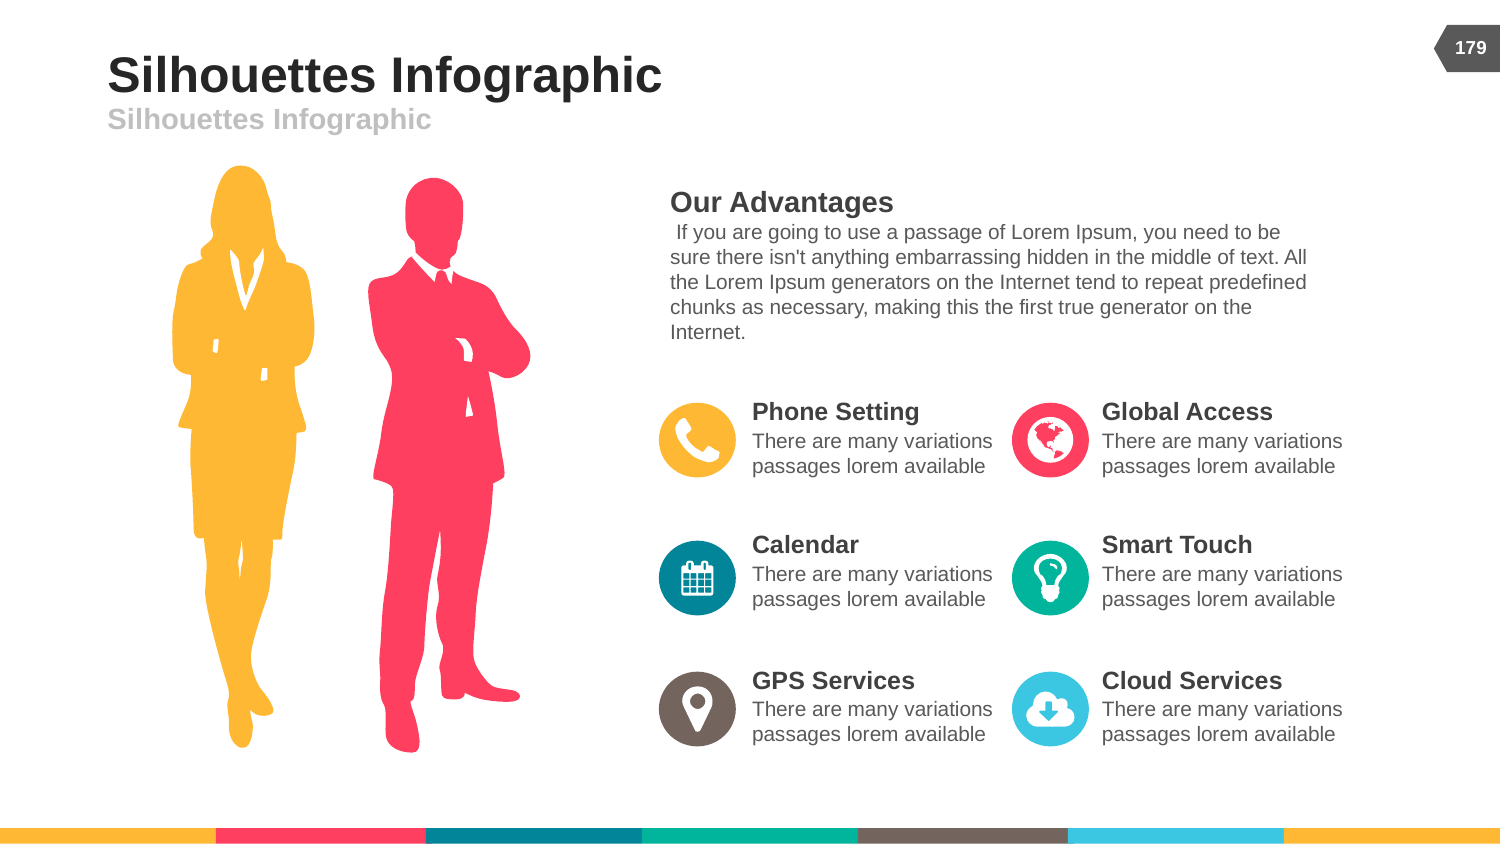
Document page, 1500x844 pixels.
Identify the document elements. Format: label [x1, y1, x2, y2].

list [107, 101, 783, 135]
text_box [751, 528, 1006, 612]
text_box [1101, 528, 1356, 612]
text_box [1058, 581, 1090, 616]
text_box [1011, 540, 1043, 573]
text_box [1011, 671, 1090, 747]
text_box [1101, 664, 1356, 747]
text_box [171, 164, 316, 748]
text_box [1058, 540, 1090, 575]
text_box [1101, 395, 1356, 479]
text_box [655, 176, 1327, 351]
slide_number [1439, 24, 1500, 70]
text_box [751, 395, 1090, 479]
text_box [364, 177, 533, 753]
text_box [751, 664, 1006, 747]
text_box [658, 402, 737, 478]
text_box [658, 540, 737, 616]
title [107, 43, 1033, 102]
text_box [1011, 583, 1043, 616]
text_box [658, 671, 737, 747]
text_box [1035, 554, 1066, 601]
